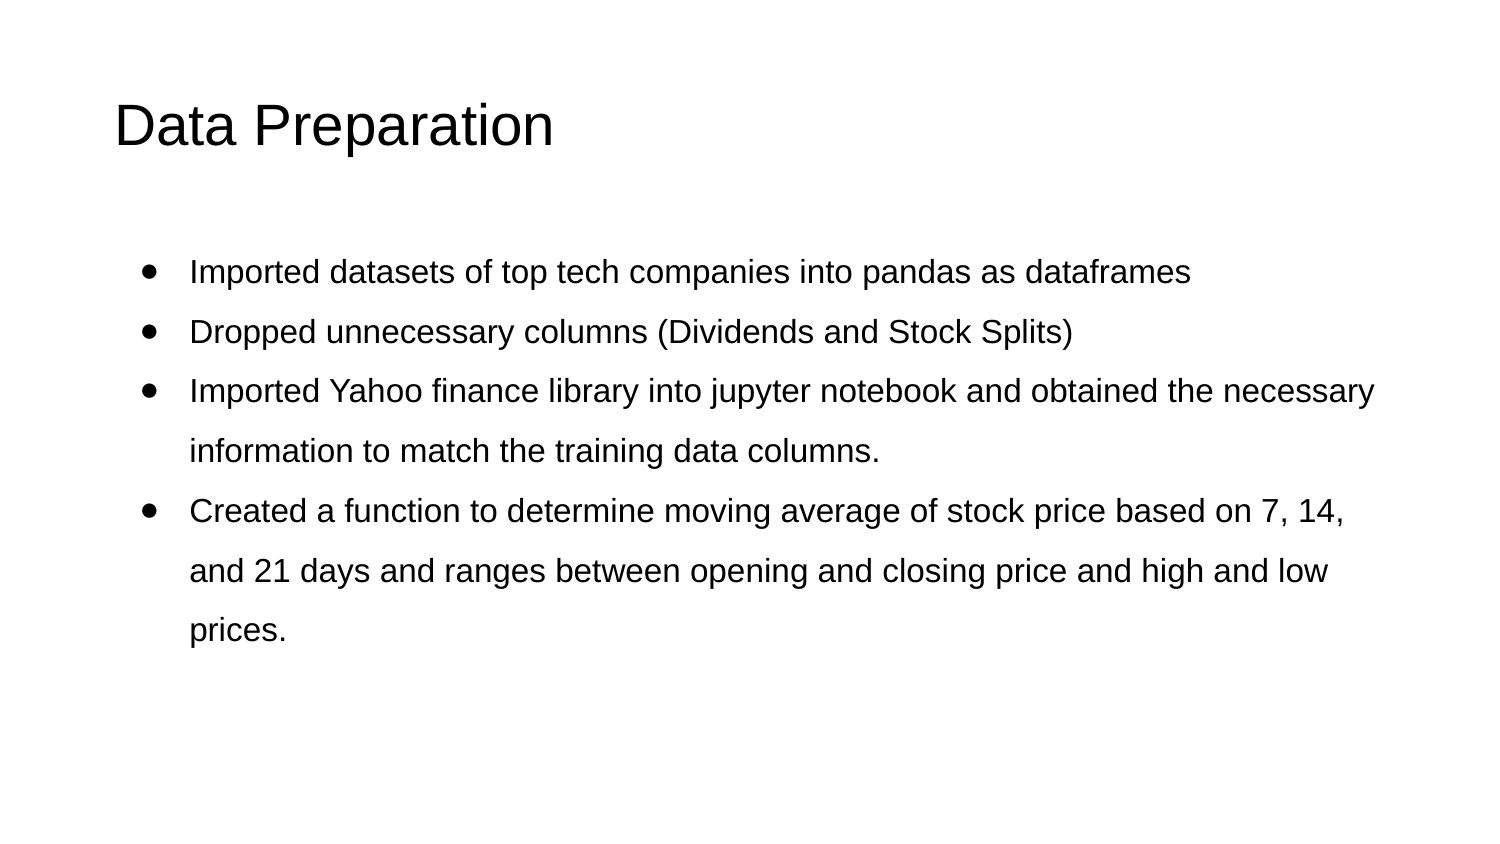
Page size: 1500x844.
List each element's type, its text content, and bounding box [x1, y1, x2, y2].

list Imported datasets of top tech companies into pandas as dataframes Dropped unnecessary columns (Dividends and Stock Splits) Imported Yahoo finance library into jupyter notebook and obtained the necessary information to match the training data columns. Created a function to determine moving average of stock price based on 7, 14, and 21 days and ranges between opening and closing price and high and low prices. [103, 224, 1397, 760]
title Data Preparation [103, 44, 1397, 208]
